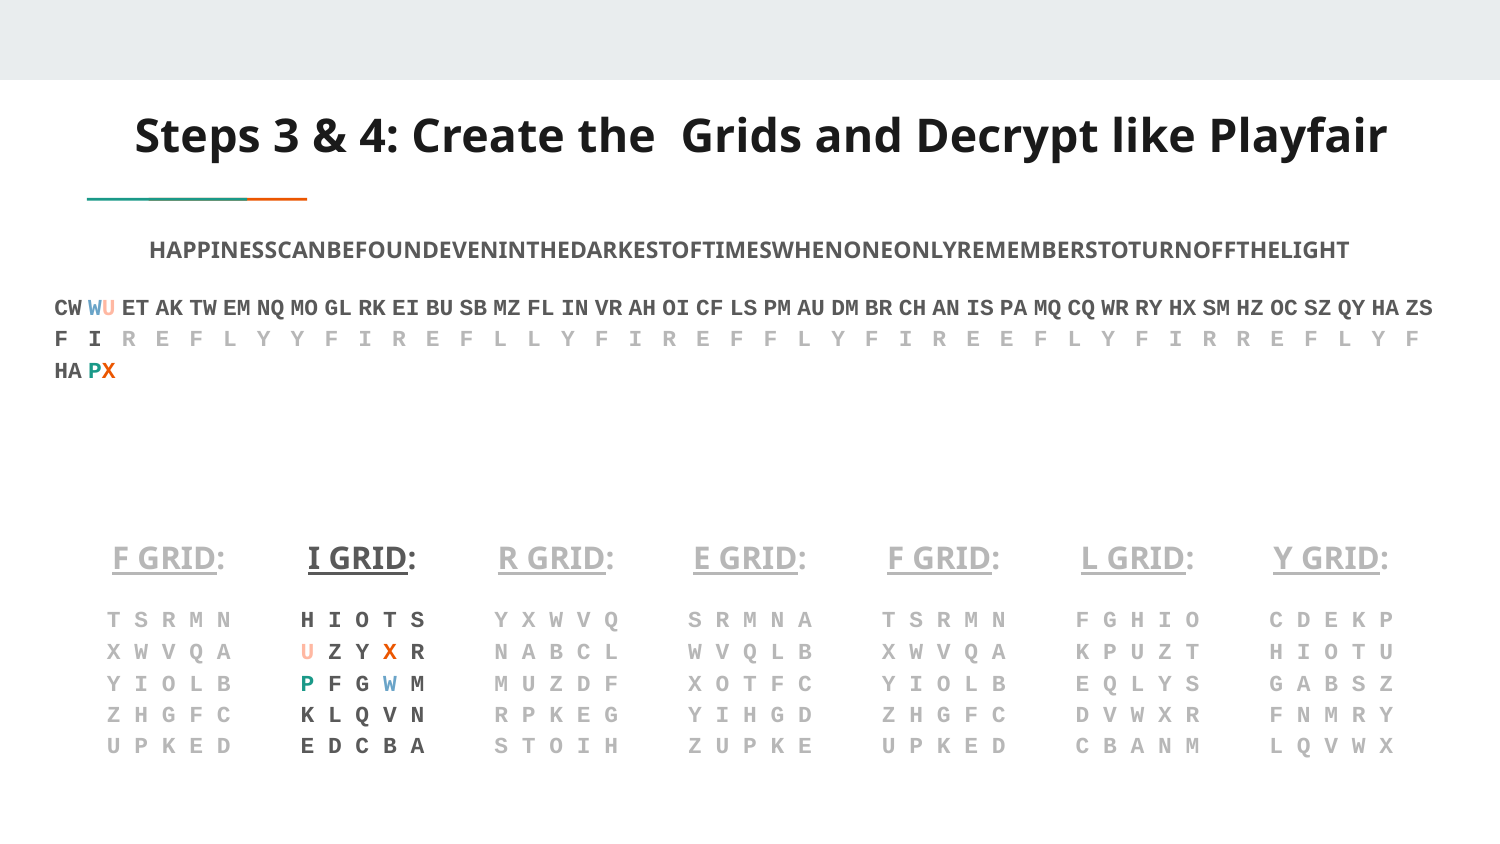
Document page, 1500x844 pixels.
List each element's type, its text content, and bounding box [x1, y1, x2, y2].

list R GRID: Y X W V Q N A B C L M U Z D F R P K E G S T O I H [479, 517, 634, 768]
list F GRID: T S R M N X W V Q A Y I O L B Z H G F C U P K E D [91, 517, 246, 768]
list E GRID: S R M N A W V Q L B X O T F C Y I H G D Z U P K E [672, 517, 828, 768]
list I GRID: H I O T S U Z Y X R P F G W M K L Q V N E D C B A [285, 517, 440, 768]
list Y GRID: C D E K P H I O T U G A B S Z F N M R Y L Q V W X [1254, 517, 1409, 768]
list L GRID: F G H I O K P U Z T E Q L Y S D V W X R C B A N M [1060, 517, 1215, 768]
list HAPPINESSCANBEFOUNDEVENINTHEDARKESTOFTIMESWHENONEONLYREMEMBERSTOTURNOFFTHELIGHT CW WU ET AK TW EM NQ MO GL RK EI BU SB MZ FL IN VR AH OI CF LS PM AU DM BR CH AN IS PA MQ CQ WR RY HX SM HZ OC SZ QY HA ZS F I R E F L Y Y F I R E F L L Y F I R E F F L Y F I R E E F L Y F I R R E F L Y F HA PX [39, 216, 1461, 712]
title Steps 3 & 4: Create the Grids and Decrypt like Playfair [119, 91, 1409, 180]
list F GRID: T S R M N X W V Q A Y I O L B Z H G F C U P K E D [866, 517, 1021, 768]
